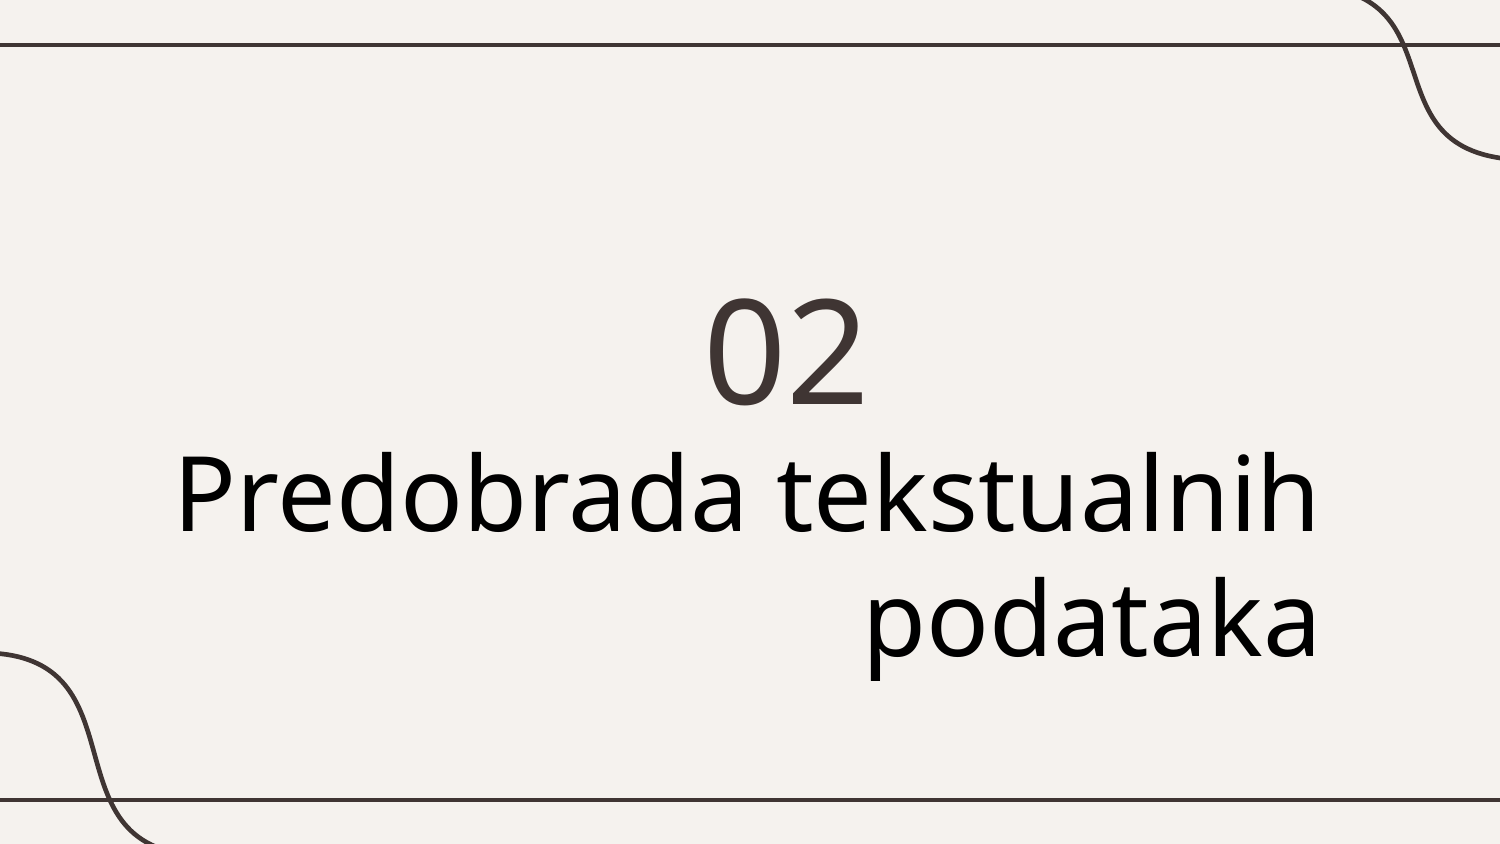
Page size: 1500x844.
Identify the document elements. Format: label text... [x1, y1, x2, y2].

title 02 [613, 243, 885, 404]
title Predobrada tekstualnih podataka [150, 412, 1338, 545]
